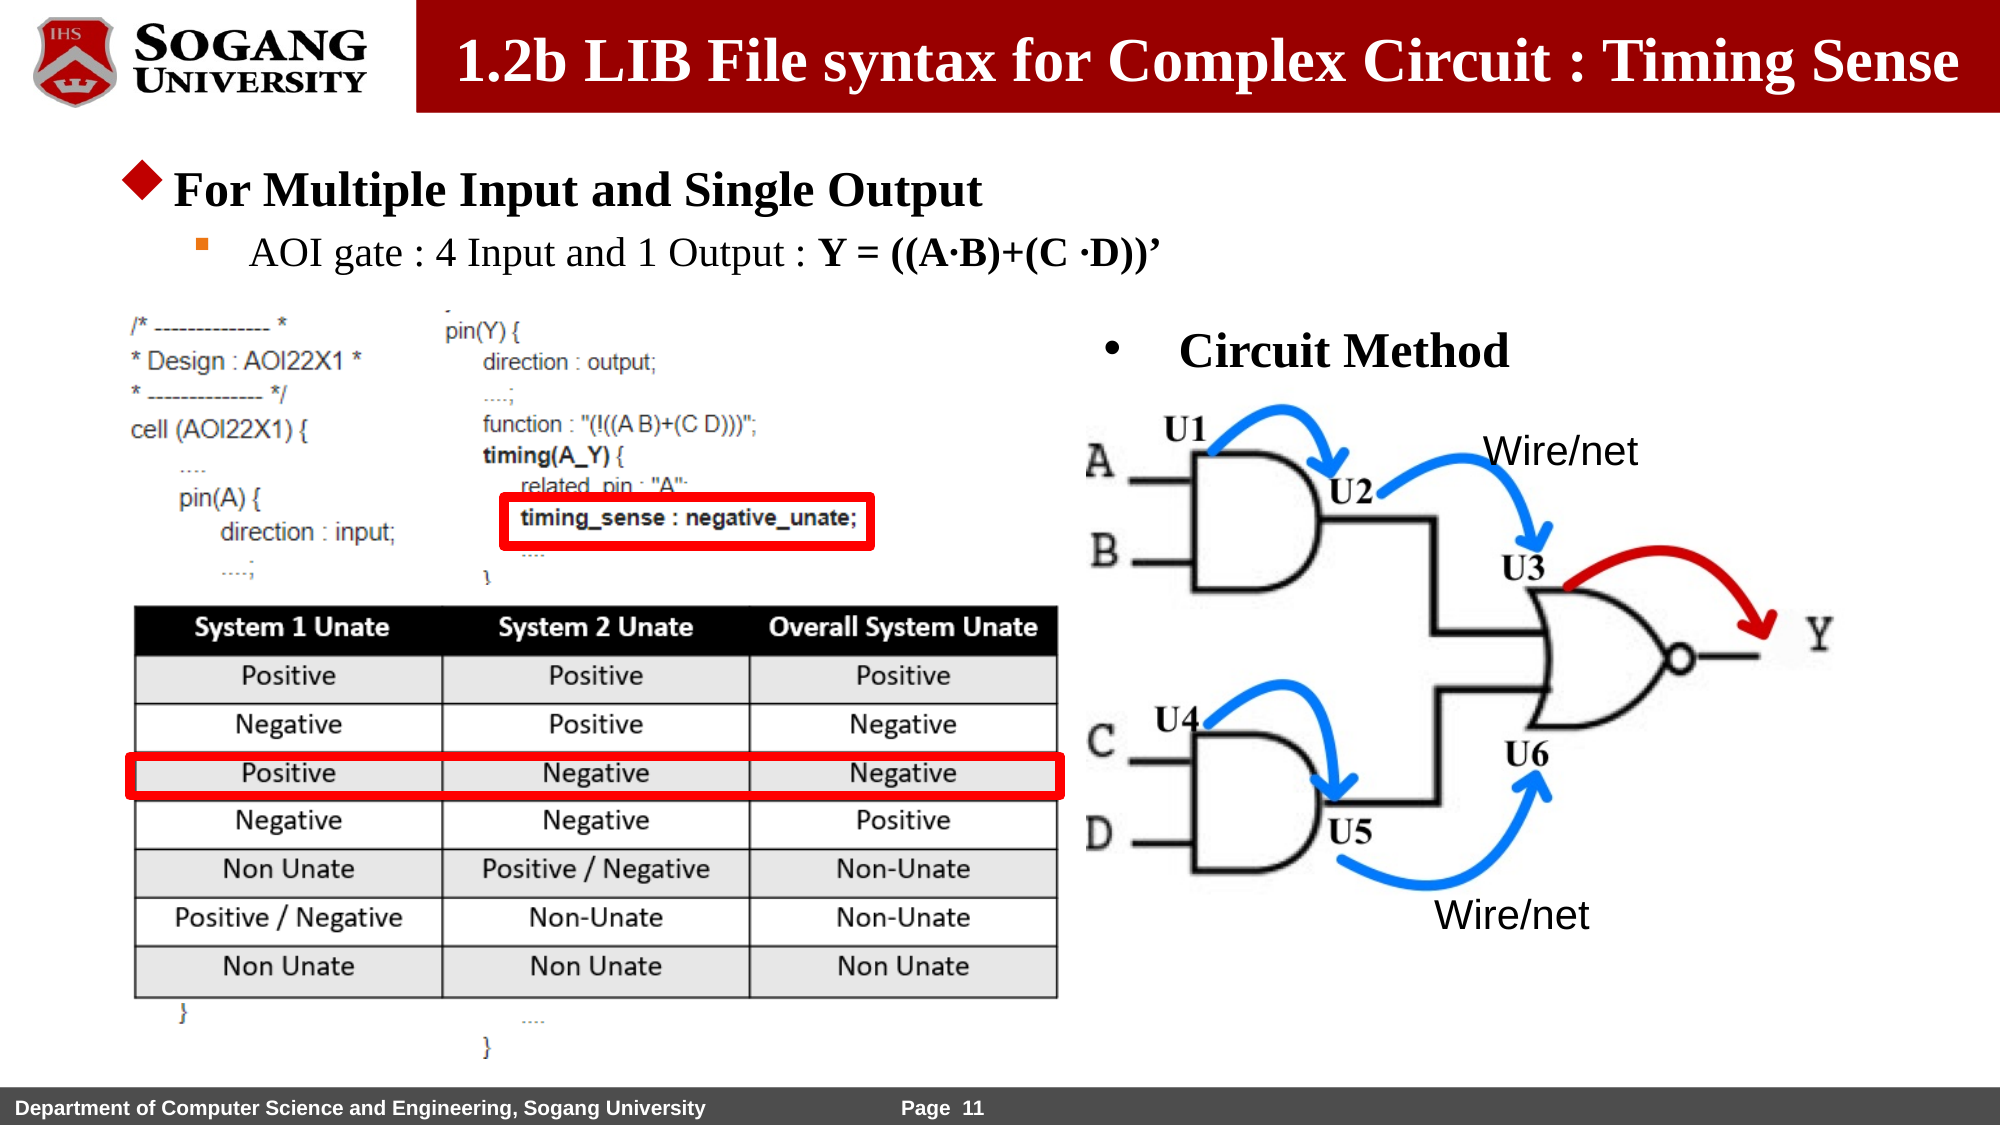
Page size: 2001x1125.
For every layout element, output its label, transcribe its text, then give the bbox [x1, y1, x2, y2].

list For Multiple Input and Single Output AOI gate : 4 Input and 1 Output : Y = ((A∙B)+(C ∙D))’ [102, 148, 1903, 1024]
title 1.2b LIB File syntax for Complex Circuit : Timing Sense [417, 0, 2000, 114]
picture [127, 309, 1061, 1059]
text_box Circuit Method [1089, 310, 1525, 384]
picture [133, 23, 367, 93]
picture [33, 17, 117, 108]
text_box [1086, 385, 1873, 947]
